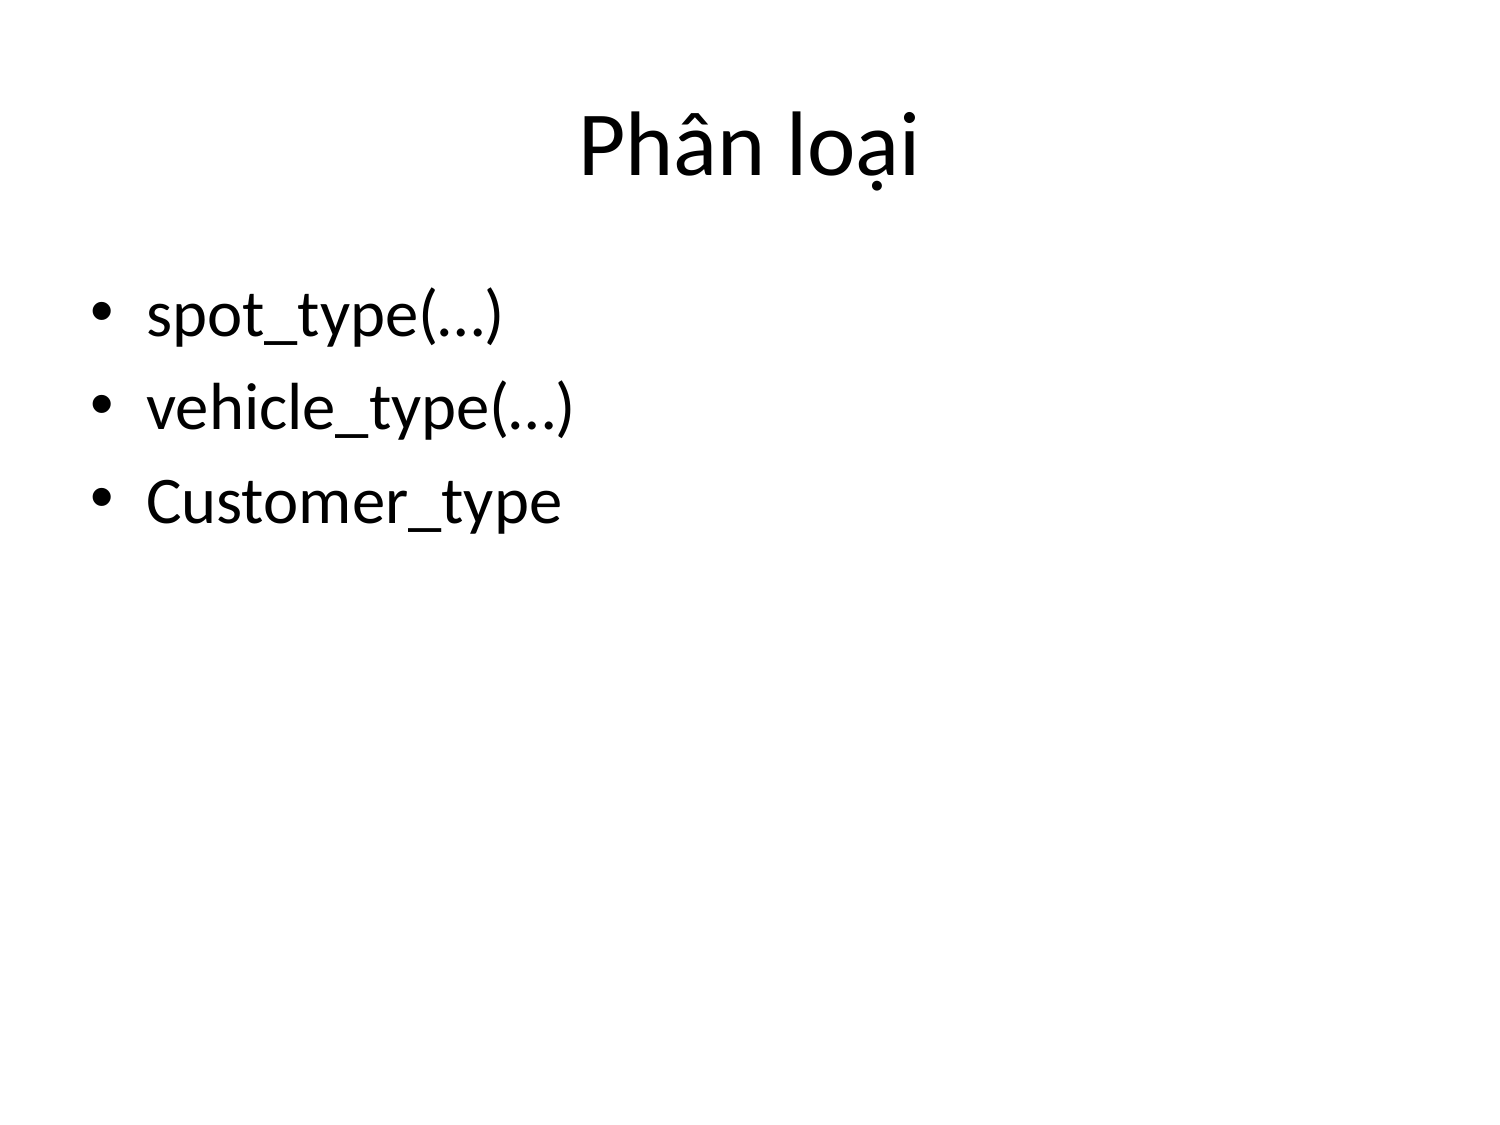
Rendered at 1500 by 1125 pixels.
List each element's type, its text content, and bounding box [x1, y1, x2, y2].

list spot_type(…) vehicle_type(…) Customer_type [75, 262, 1425, 1005]
title Phân loại [75, 45, 1425, 233]
